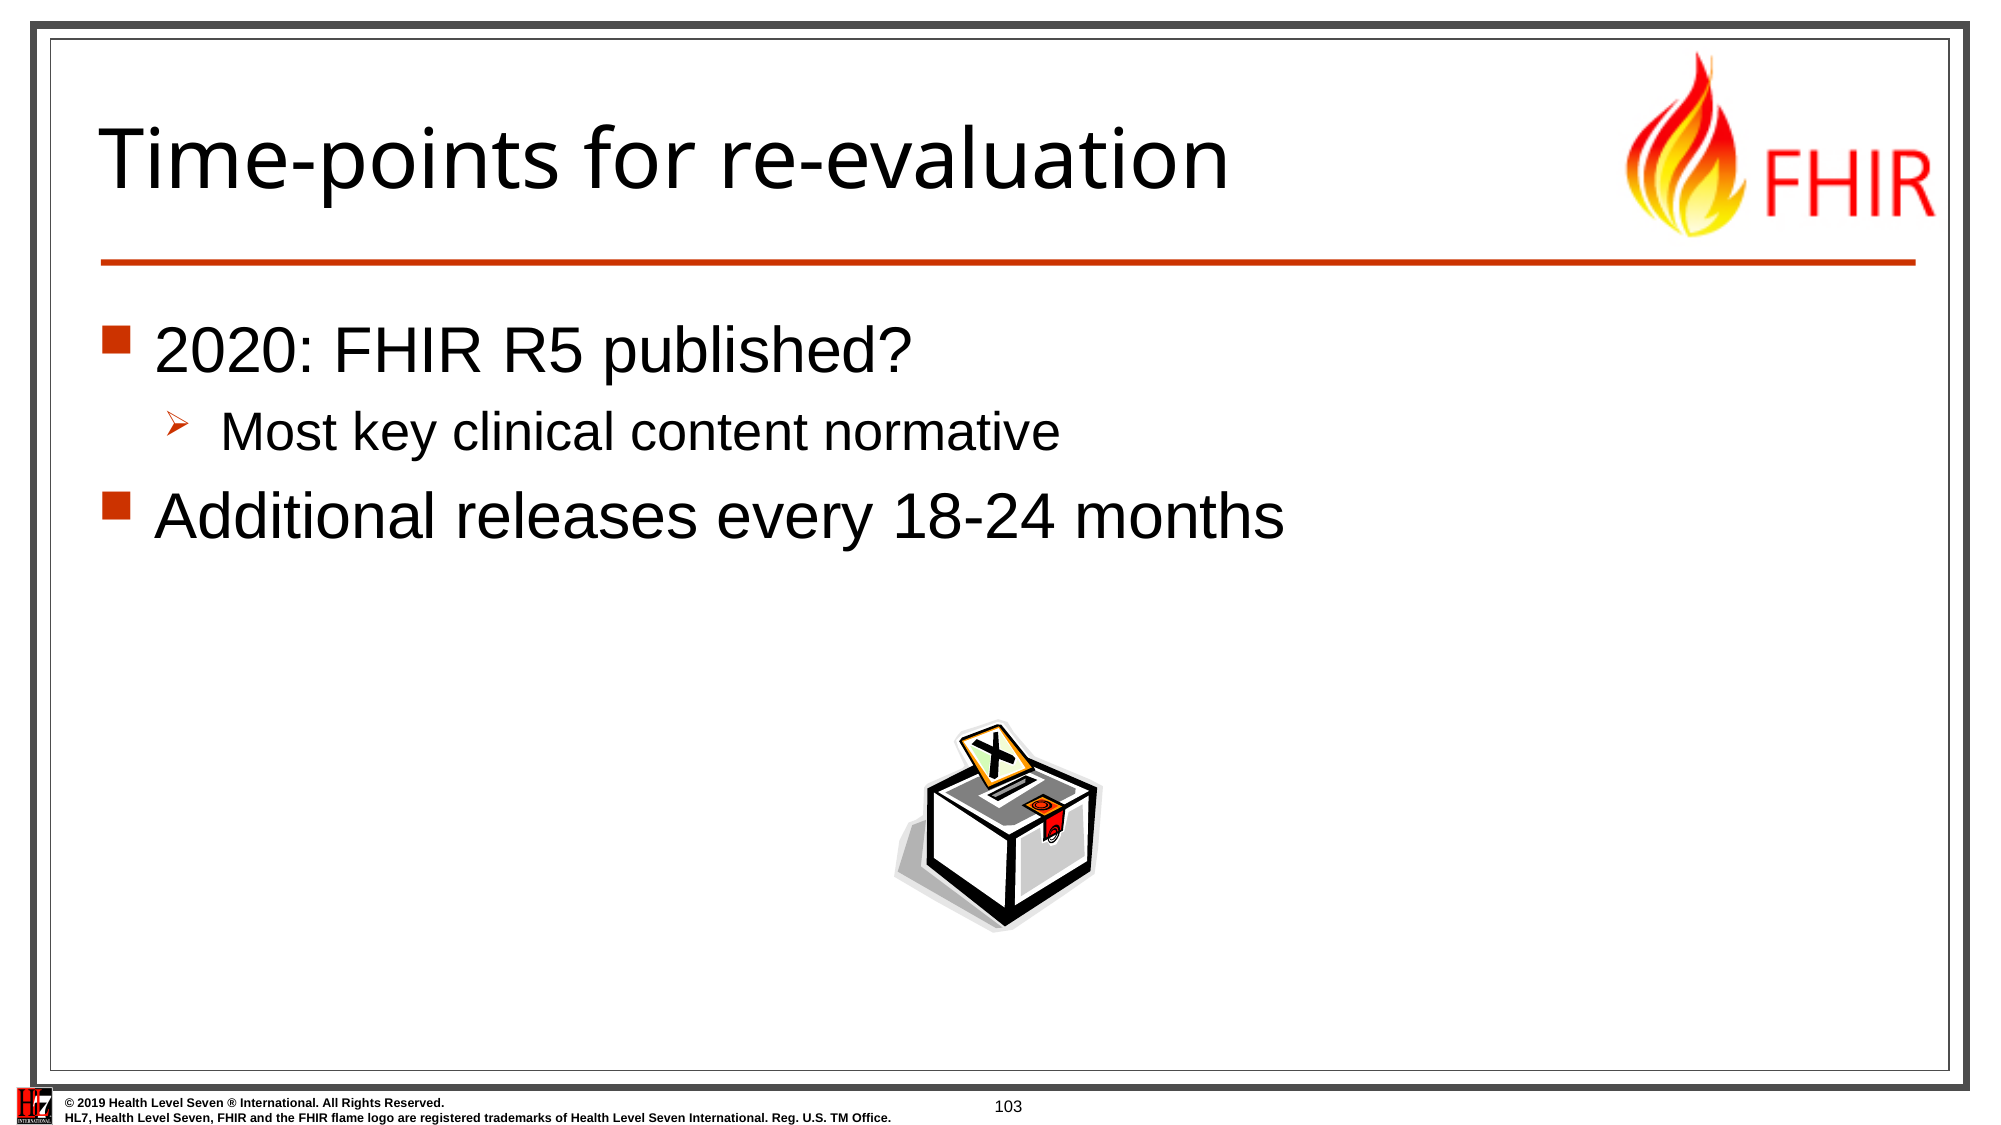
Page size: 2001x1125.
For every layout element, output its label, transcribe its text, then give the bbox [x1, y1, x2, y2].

picture [16, 1087, 53, 1125]
picture [1613, 41, 1948, 247]
list 2020: FHIR R5 published? Most key clinical content normative Additional releases every 18-24 months [83, 299, 1917, 1026]
picture [893, 715, 1107, 937]
slide_number 103 [949, 1087, 1067, 1125]
title Time-points for re-evaluation [83, 77, 1614, 213]
